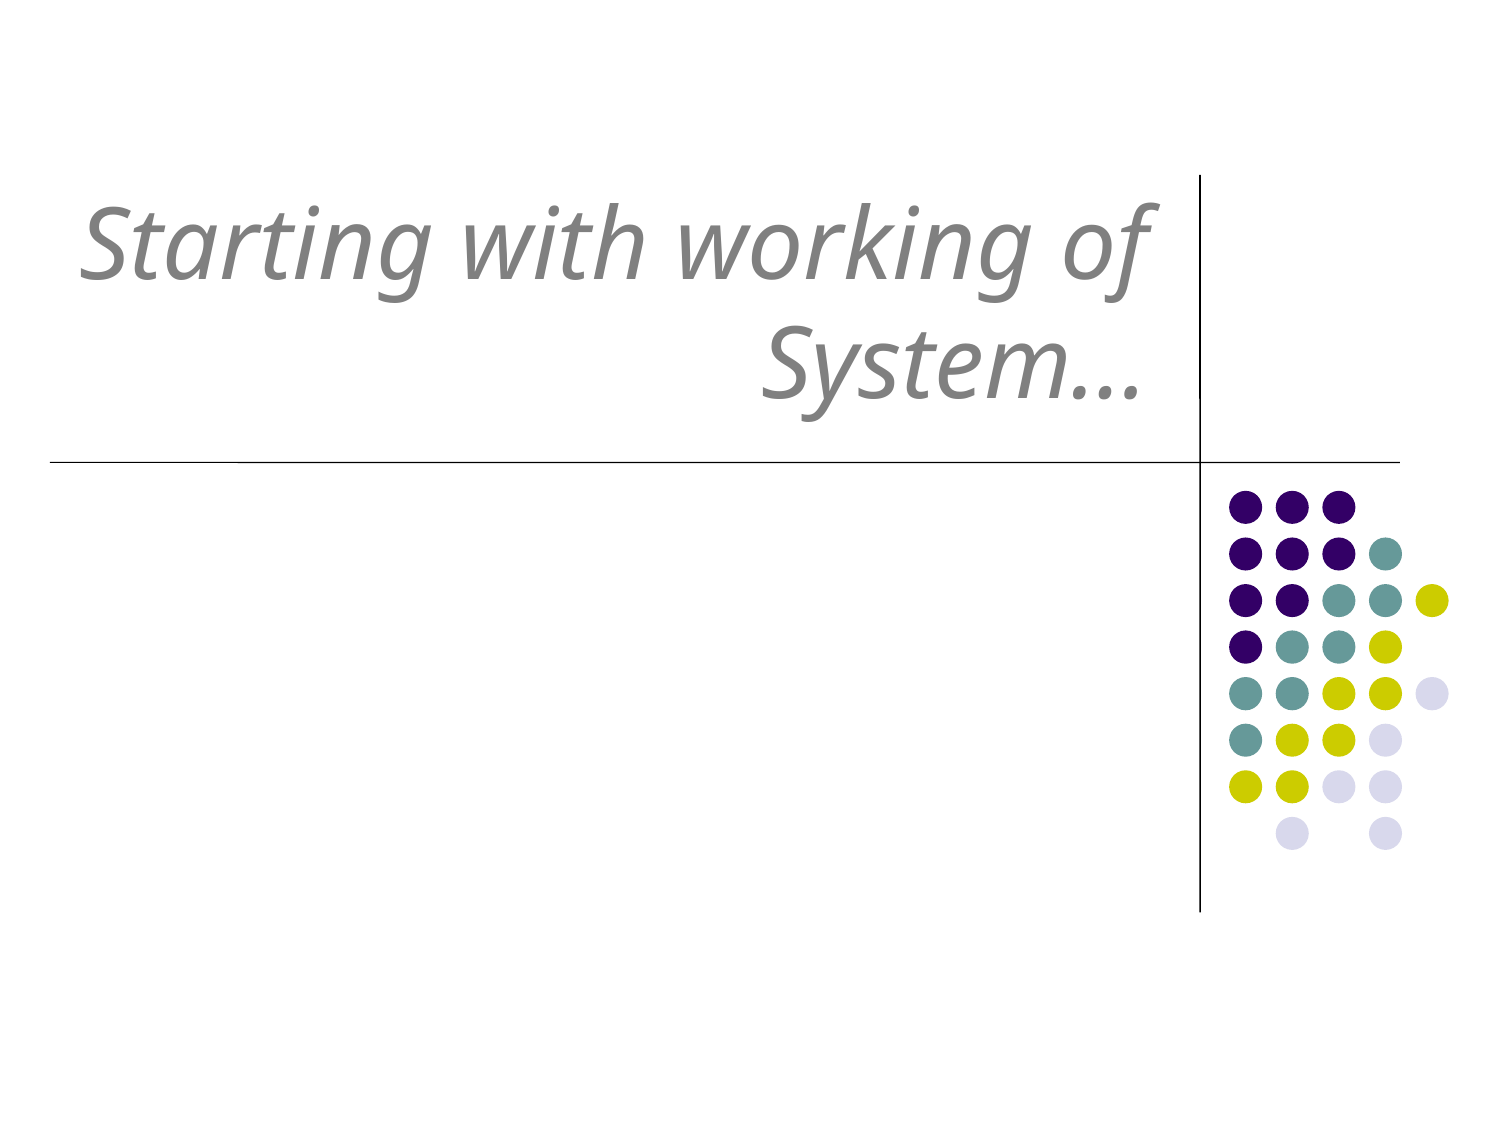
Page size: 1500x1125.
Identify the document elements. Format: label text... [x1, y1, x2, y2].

title Starting with working of System… [51, 76, 1165, 427]
